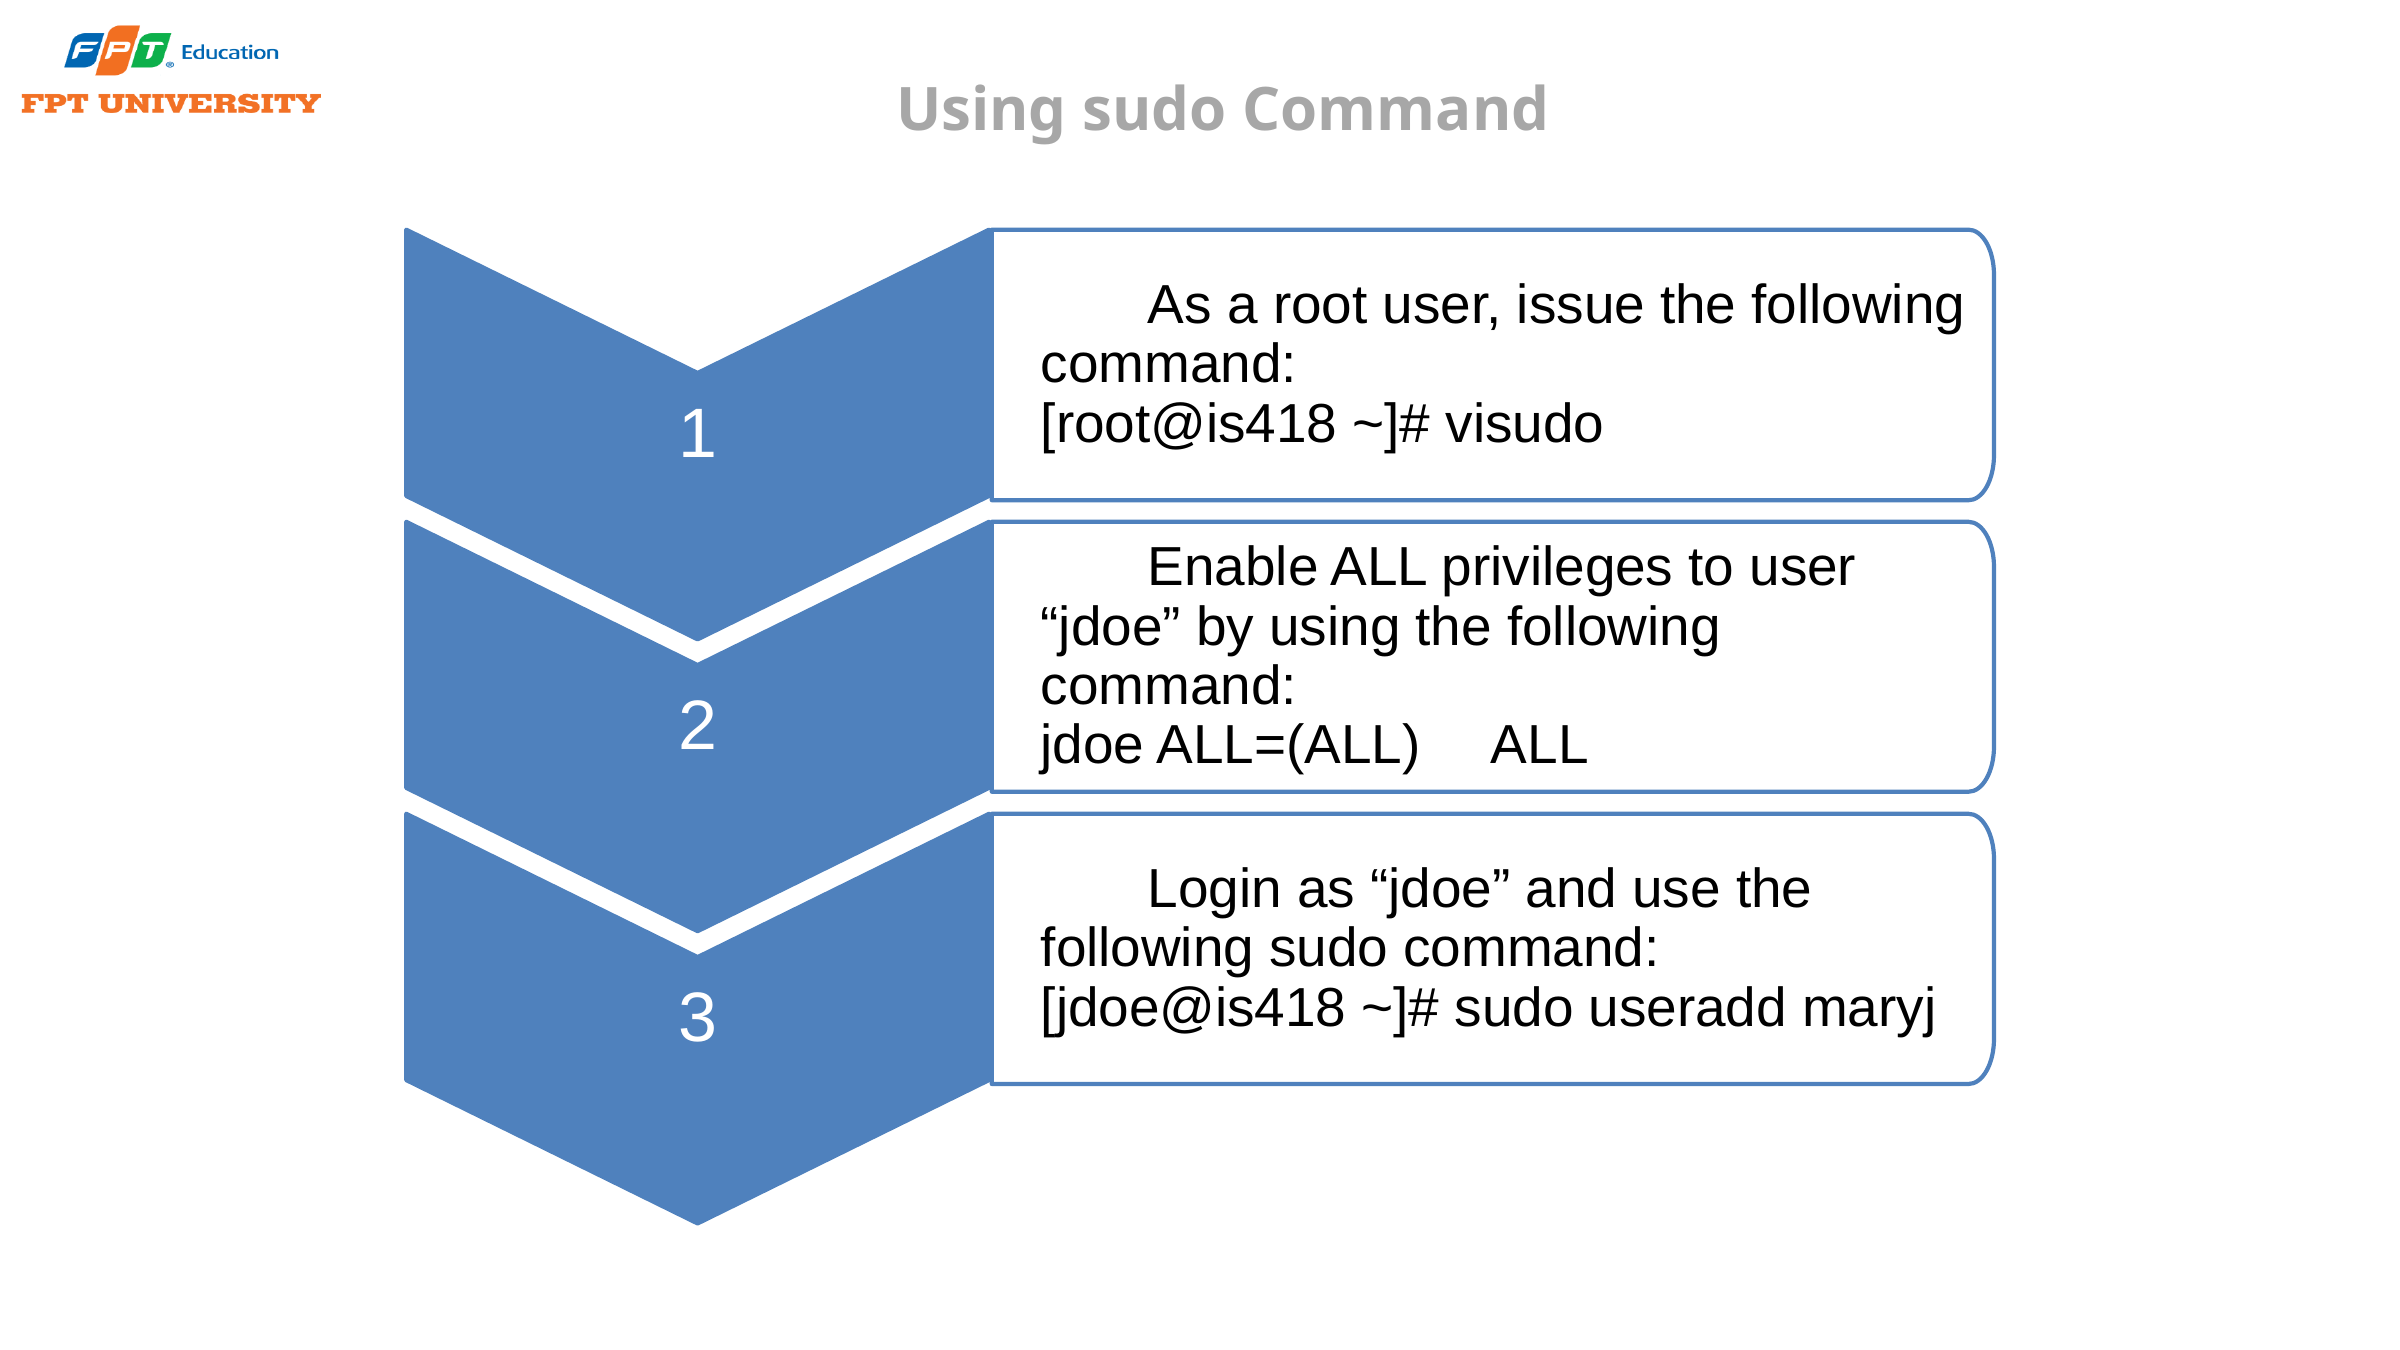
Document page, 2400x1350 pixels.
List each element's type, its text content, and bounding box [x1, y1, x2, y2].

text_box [405, 229, 1995, 1224]
title Using sudo Command [405, 59, 2041, 155]
picture [0, 0, 332, 137]
